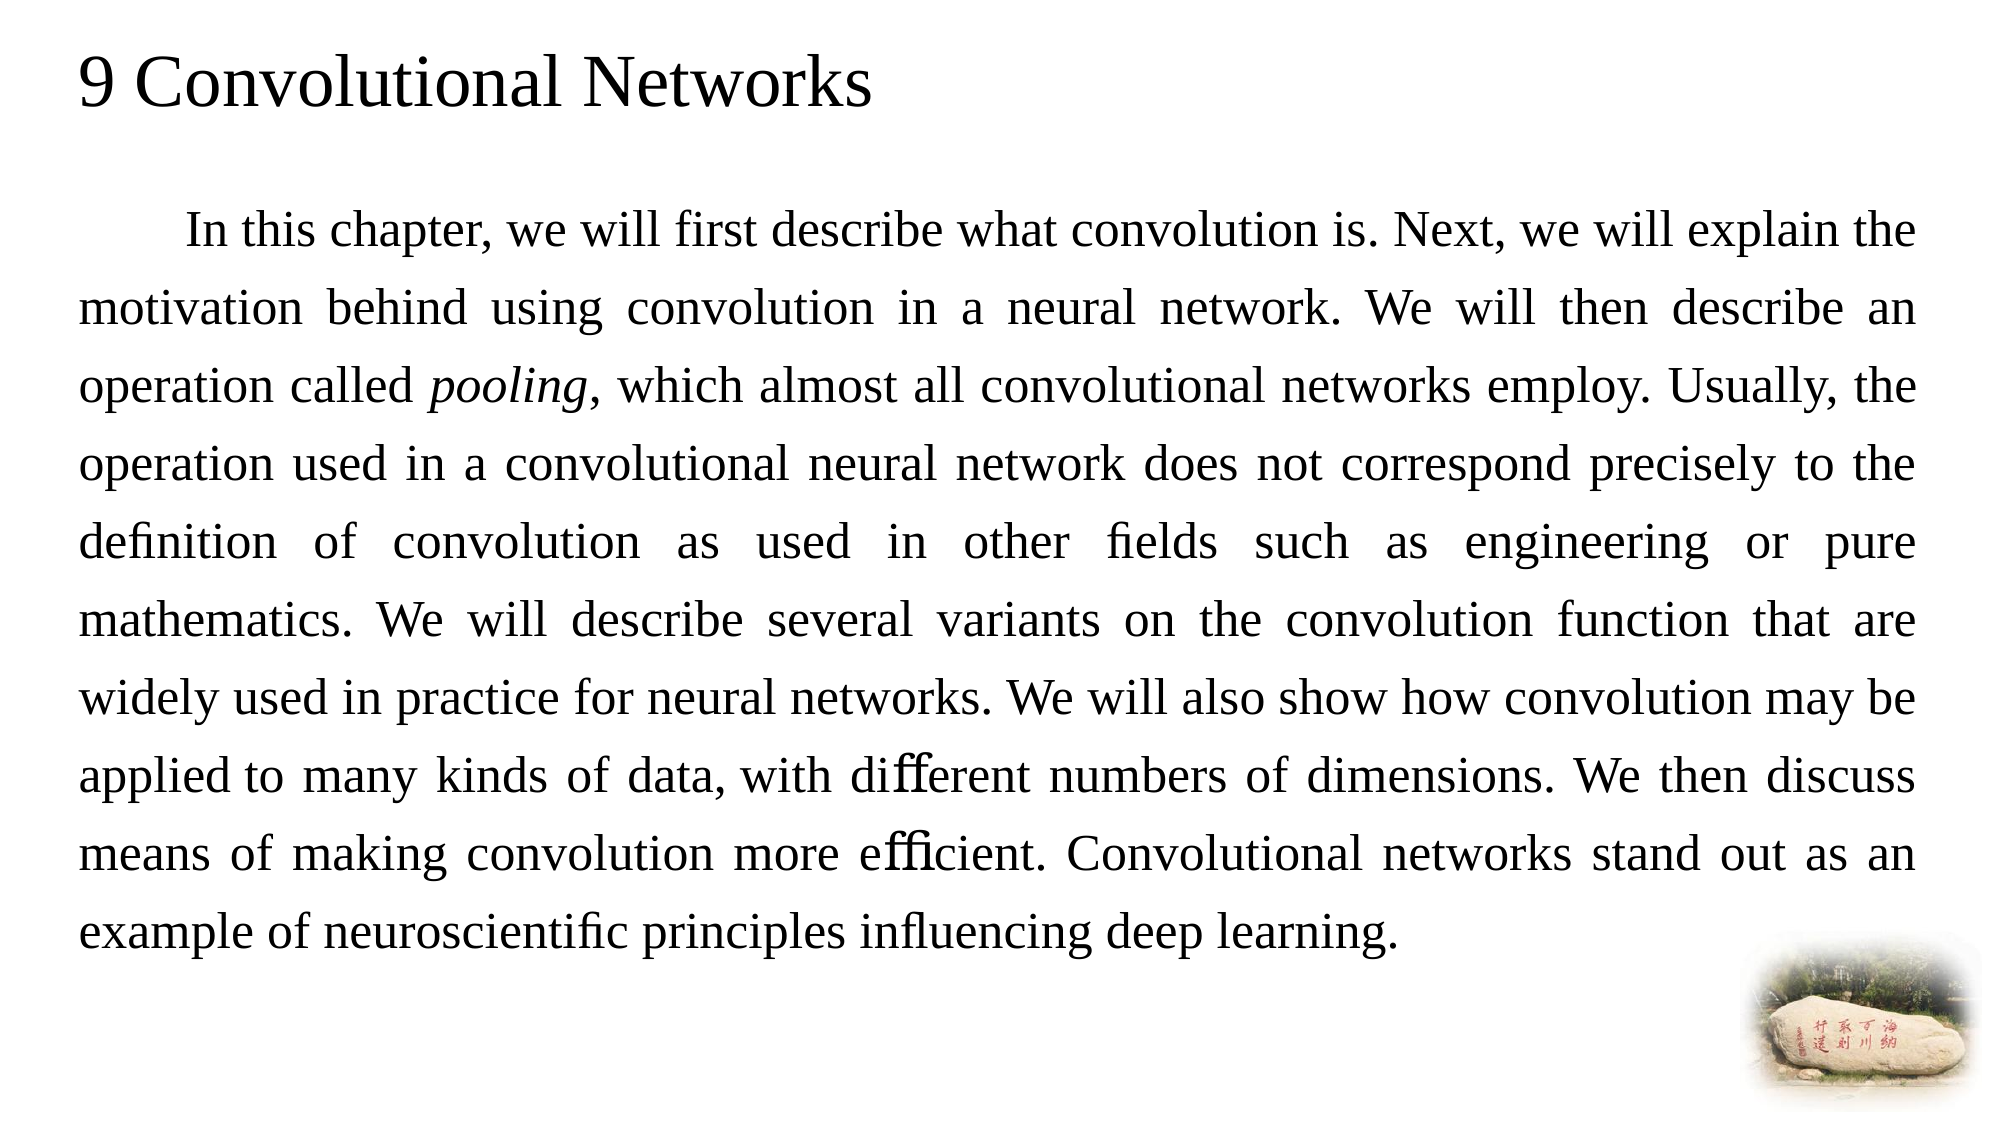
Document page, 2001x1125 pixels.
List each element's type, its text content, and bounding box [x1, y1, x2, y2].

list In this chapter, we will first describe what convolution is. Next, we will explain the motivation behind using convolution in a neural network. We will then describe an operation called pooling, which almost all convolutional networks employ. Usually, the operation used in a convolutional neural network does not correspond precisely to the deﬁnition of convolution as used in other ﬁelds such as engineering or pure mathematics. We will describe several variants on the convolution function that are widely used in practice for neural networks. We will also show how convolution may be applied to many kinds of data, with diﬀerent numbers of dimensions. We then discuss means of making convolution more eﬃcient. Convolutional networks stand out as an example of neuroscientiﬁc principles inﬂuencing deep learning. [63, 171, 1936, 1014]
picture [1740, 927, 1985, 1112]
title 9 Convolutional Networks [63, 21, 1789, 142]
